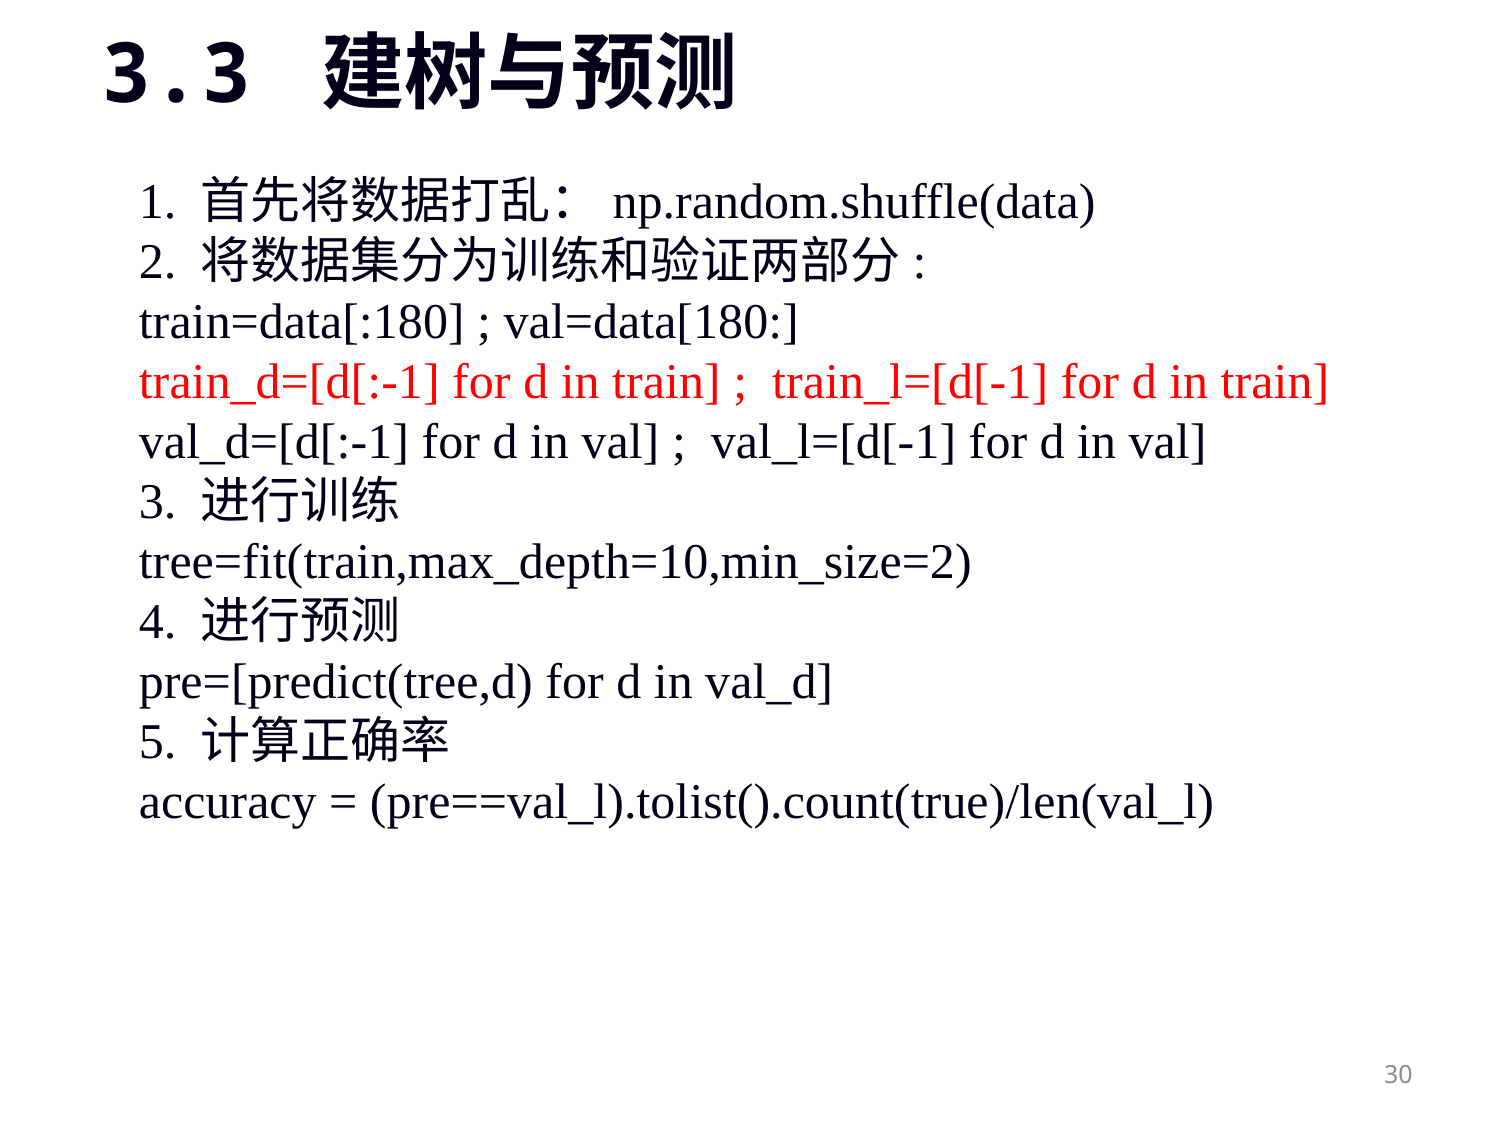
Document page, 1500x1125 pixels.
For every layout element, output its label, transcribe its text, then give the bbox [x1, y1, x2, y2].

title 3.3 建树与预测 [86, 30, 1437, 173]
text_box 1. 首先将数据打乱：np.random.shuffle(data) 2. 将数据集分为训练和验证两部分: train=data[:180] ; val=data[180:] train_d=[d[:-1] for d in train] ; train_l=[d[-1] for d in train] val_d=[d[:-1] for d in val] ; val_l=[d[-1] for d in val] 3. 进行训练 tree=fit(train,max_depth=10,min_size=2) 4. 进行预测 pre=[predict(tree,d) for d in val_d] 5. 计算正确率 accuracy = (pre==val_l).tolist().count(true)/len(val_l) [123, 160, 1400, 896]
